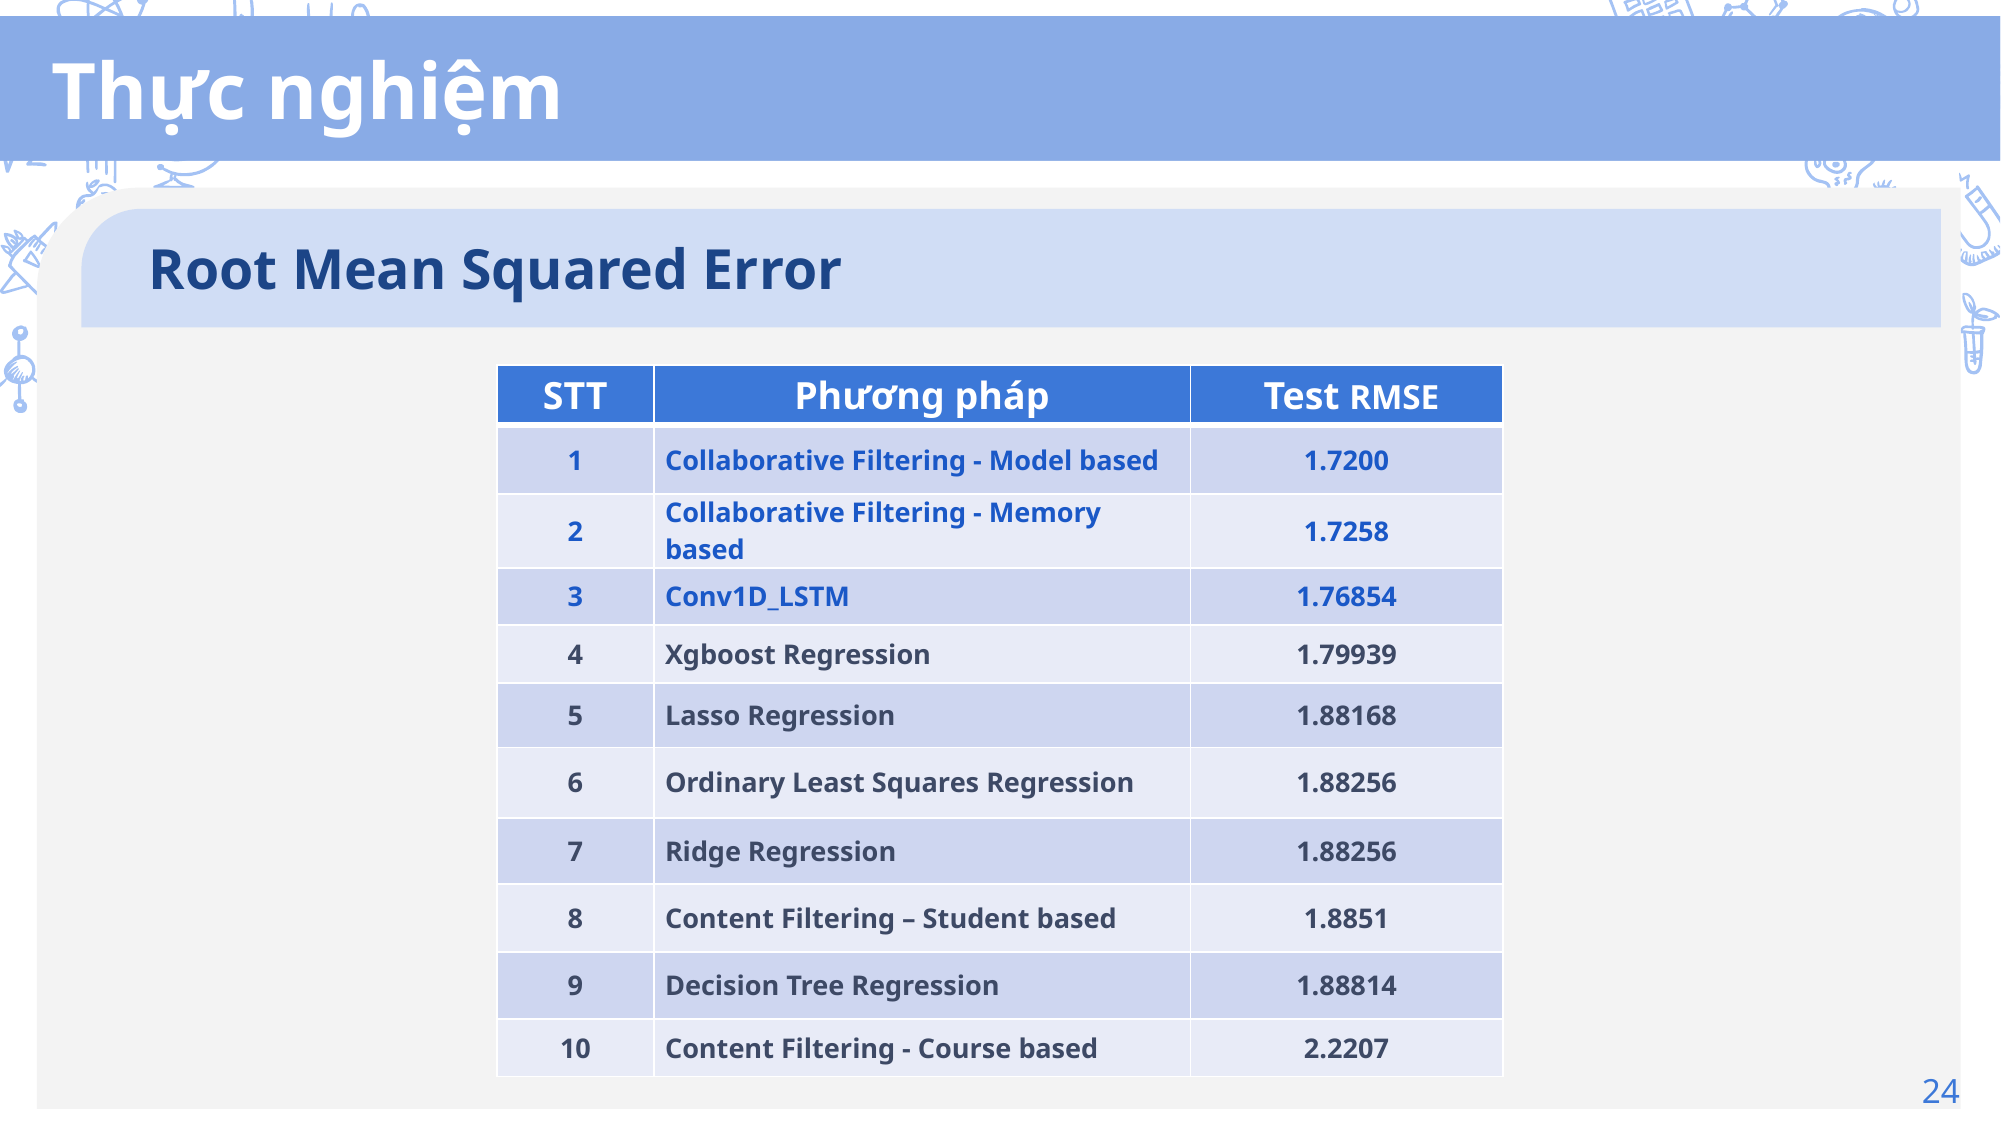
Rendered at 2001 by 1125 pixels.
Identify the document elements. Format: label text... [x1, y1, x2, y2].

table_cell 9 [498, 953, 653, 1018]
slide_number 24 [1880, 1061, 2000, 1125]
table_cell Conv1D_LSTM [655, 569, 1190, 624]
table_cell 1.8851 [1191, 885, 1502, 951]
table_cell 1.88256 [1191, 819, 1502, 883]
table_cell 1.88814 [1191, 953, 1502, 1018]
table_cell Lasso Regression [655, 684, 1190, 747]
table_cell 3 [498, 569, 653, 624]
table_cell 4 [498, 626, 653, 682]
table_cell 7 [498, 819, 653, 883]
table_cell 1.76854 [1191, 569, 1502, 624]
text_box Root Mean Squared Error [133, 226, 1458, 308]
table_cell 6 [498, 748, 653, 817]
table_header Phương pháp [655, 366, 1190, 422]
table_cell 5 [498, 684, 653, 747]
table_cell Decision Tree Regression [655, 953, 1190, 1018]
table_cell 1.88168 [1191, 684, 1502, 747]
table_cell 2.2207 [1191, 1020, 1502, 1076]
title Thực nghiệm [36, 39, 1380, 138]
table_cell 10 [498, 1020, 653, 1076]
table_cell 2 [498, 495, 653, 567]
table_header STT [498, 366, 653, 422]
table_cell 8 [498, 885, 653, 951]
table_cell Xgboost Regression [655, 626, 1190, 682]
table_cell Content Filtering - Course based [655, 1020, 1190, 1076]
table_cell Content Filtering – Student based [655, 885, 1190, 951]
table_cell Collaborative Filtering - Model based [655, 428, 1190, 493]
table_cell Ordinary Least Squares Regression [655, 748, 1190, 817]
table_cell 1.79939 [1191, 626, 1502, 682]
table_cell 1.7258 [1191, 495, 1502, 567]
table_header Test RMSE [1191, 366, 1502, 422]
table_cell 1.88256 [1191, 748, 1502, 817]
table_cell Collaborative Filtering - Memory based [655, 495, 1190, 567]
table_cell 1 [498, 428, 653, 493]
table_cell 1.7200 [1191, 428, 1502, 493]
table_cell Ridge Regression [655, 819, 1190, 883]
